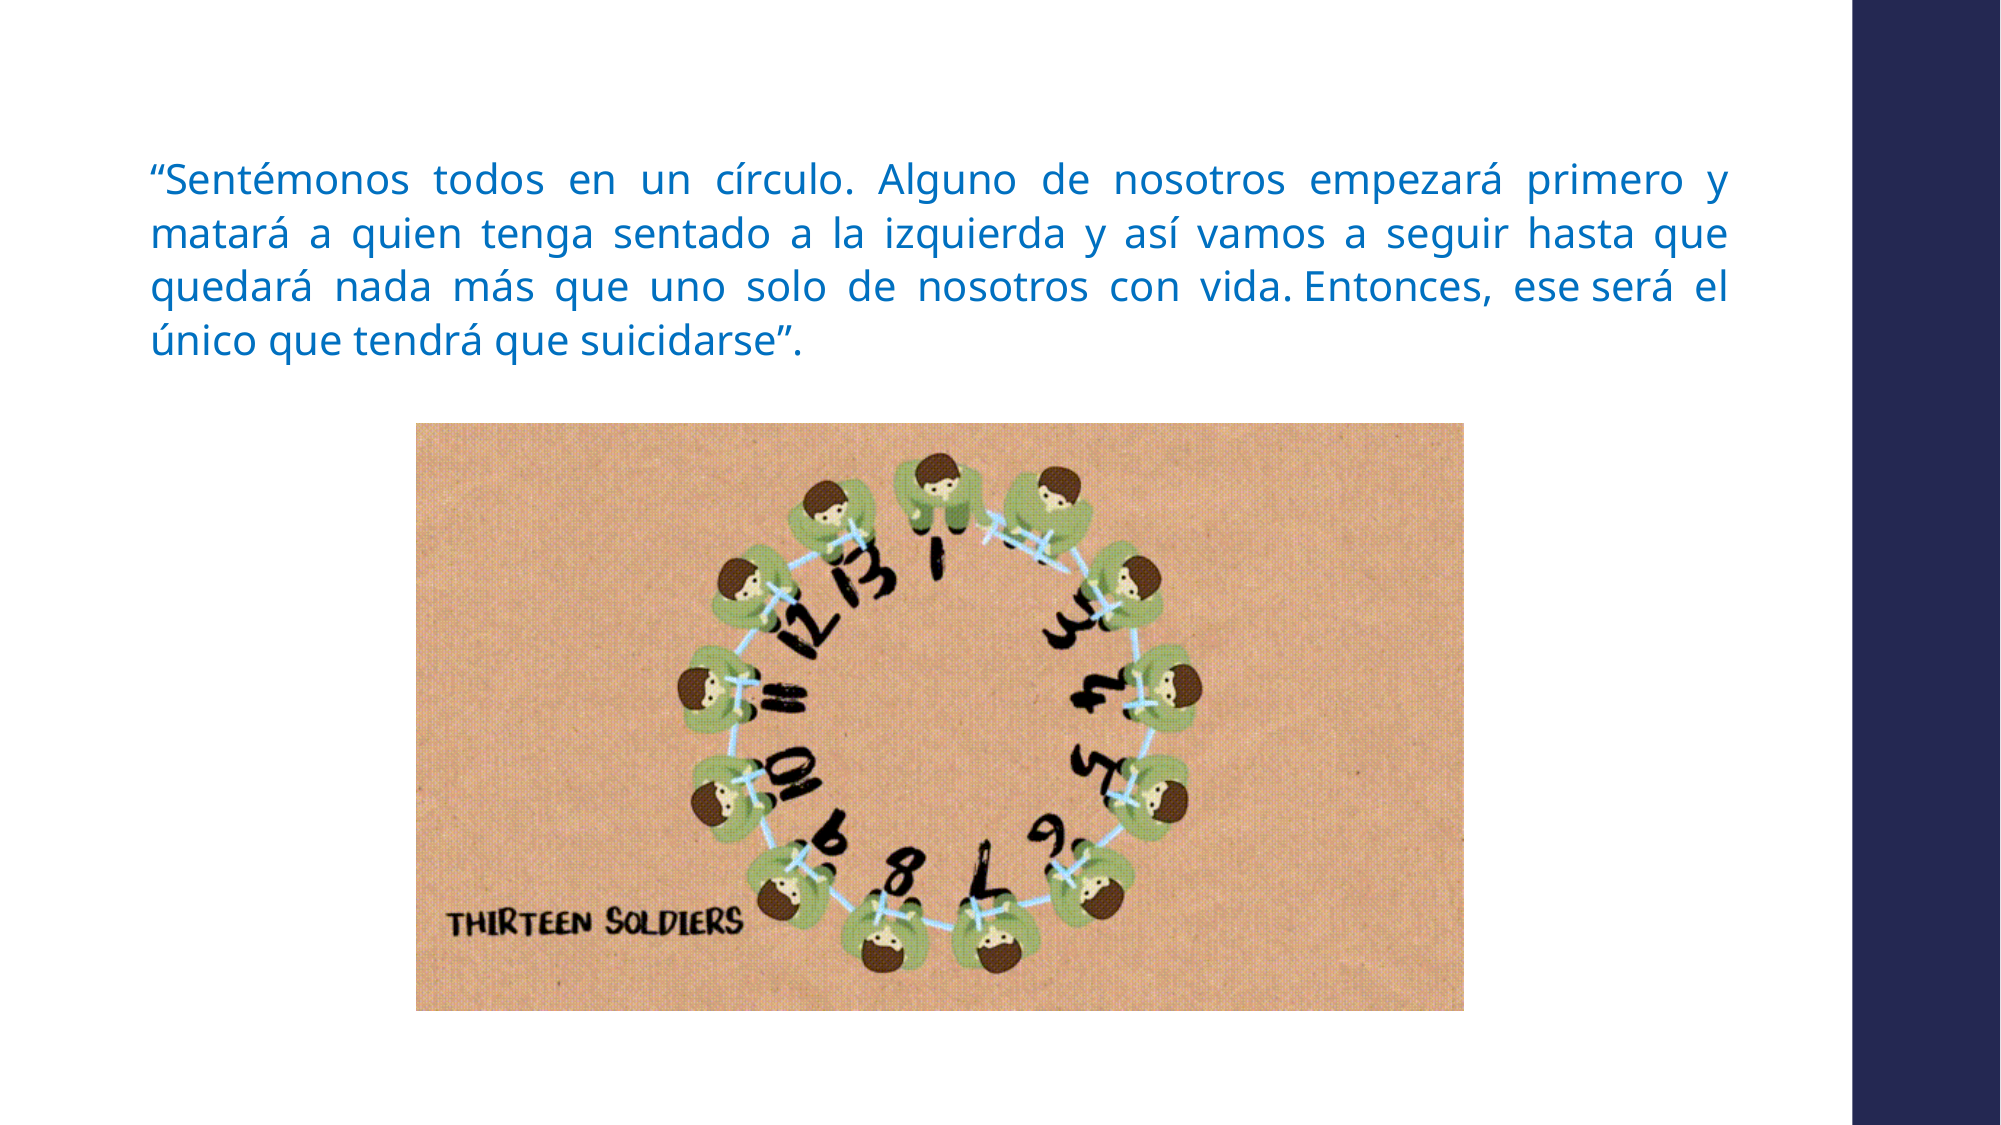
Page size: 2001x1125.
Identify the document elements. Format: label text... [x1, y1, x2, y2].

text_box “Sentémonos todos en un círculo. Alguno de nosotros empezará primero y matará a quien tenga sentado a la izquierda y así vamos a seguir hasta que quedará nada más que uno solo de nosotros con vida. Entonces, ese será el único que tendrá que suicidarse”. [135, 142, 1745, 372]
picture [416, 423, 1464, 1011]
